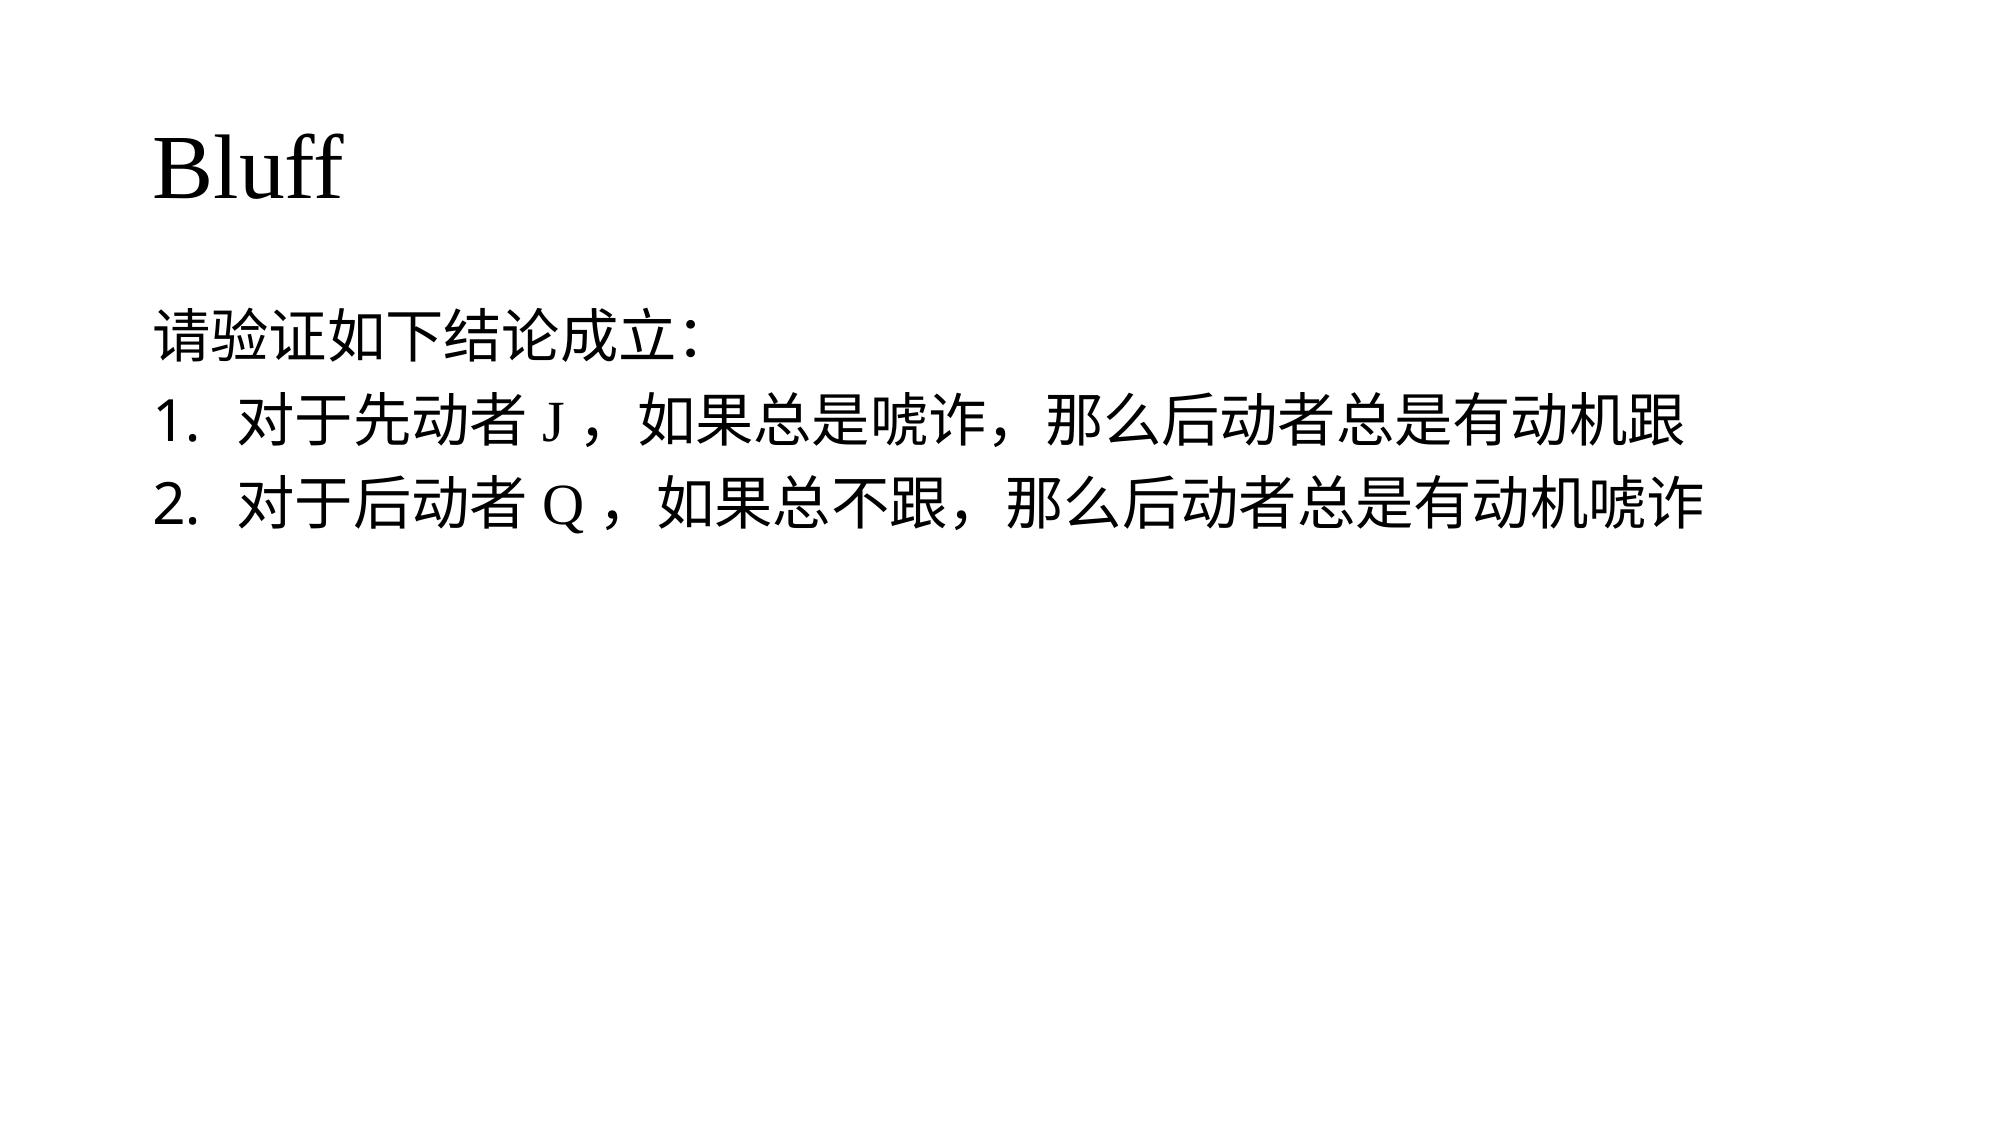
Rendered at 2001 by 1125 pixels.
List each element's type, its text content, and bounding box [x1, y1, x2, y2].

title Bluff [137, 59, 1863, 278]
list 请验证如下结论成立： 对于先动者J，如果总是唬诈，那么后动者总是有动机跟 对于后动者Q，如果总不跟，那么后动者总是有动机唬诈 [137, 299, 1863, 1014]
